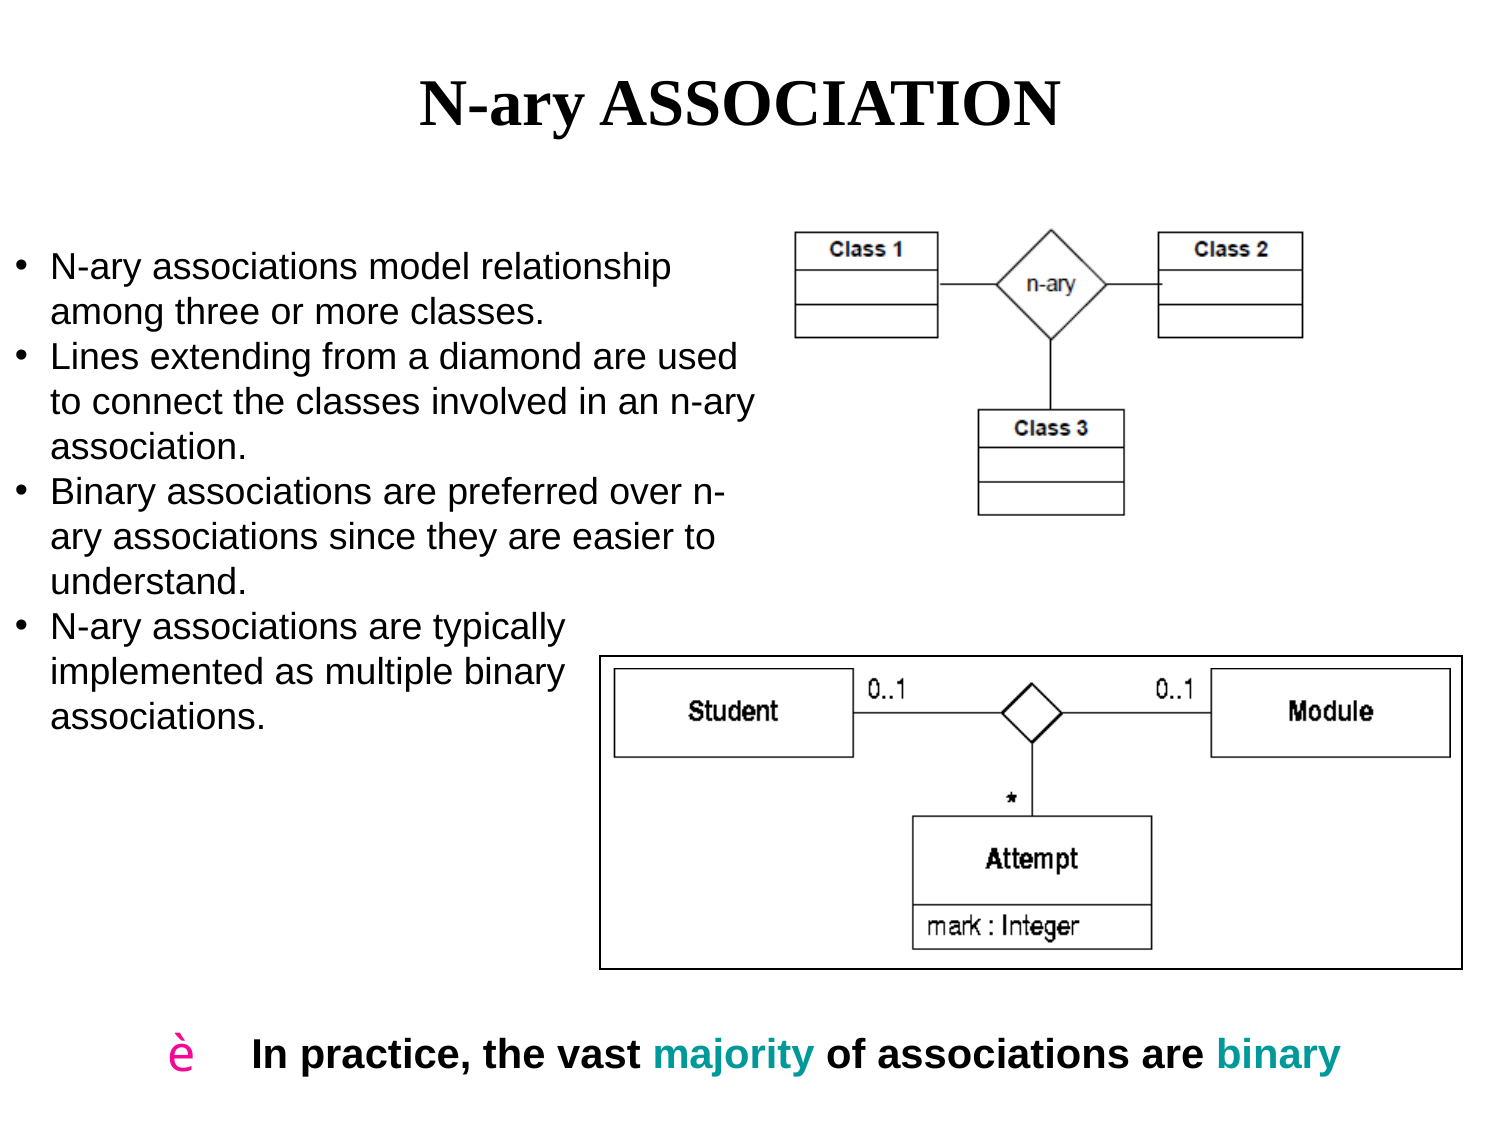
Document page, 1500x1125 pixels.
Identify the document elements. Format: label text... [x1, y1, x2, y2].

picture [787, 224, 1338, 527]
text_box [599, 655, 1463, 969]
text_box In practice, the vast majority of associations are binary [117, 1019, 1393, 1073]
title N-ary ASSOCIATION [74, 44, 1407, 153]
text_box N-ary associations model relationship among three or more classes. Lines extending from a diamond are used to connect the classes involved in an n-ary association. Binary associations are preferred over n-ary associations since they are easier to understand. N-ary associations are typically implemented as multiple binary associations. [0, 234, 774, 880]
